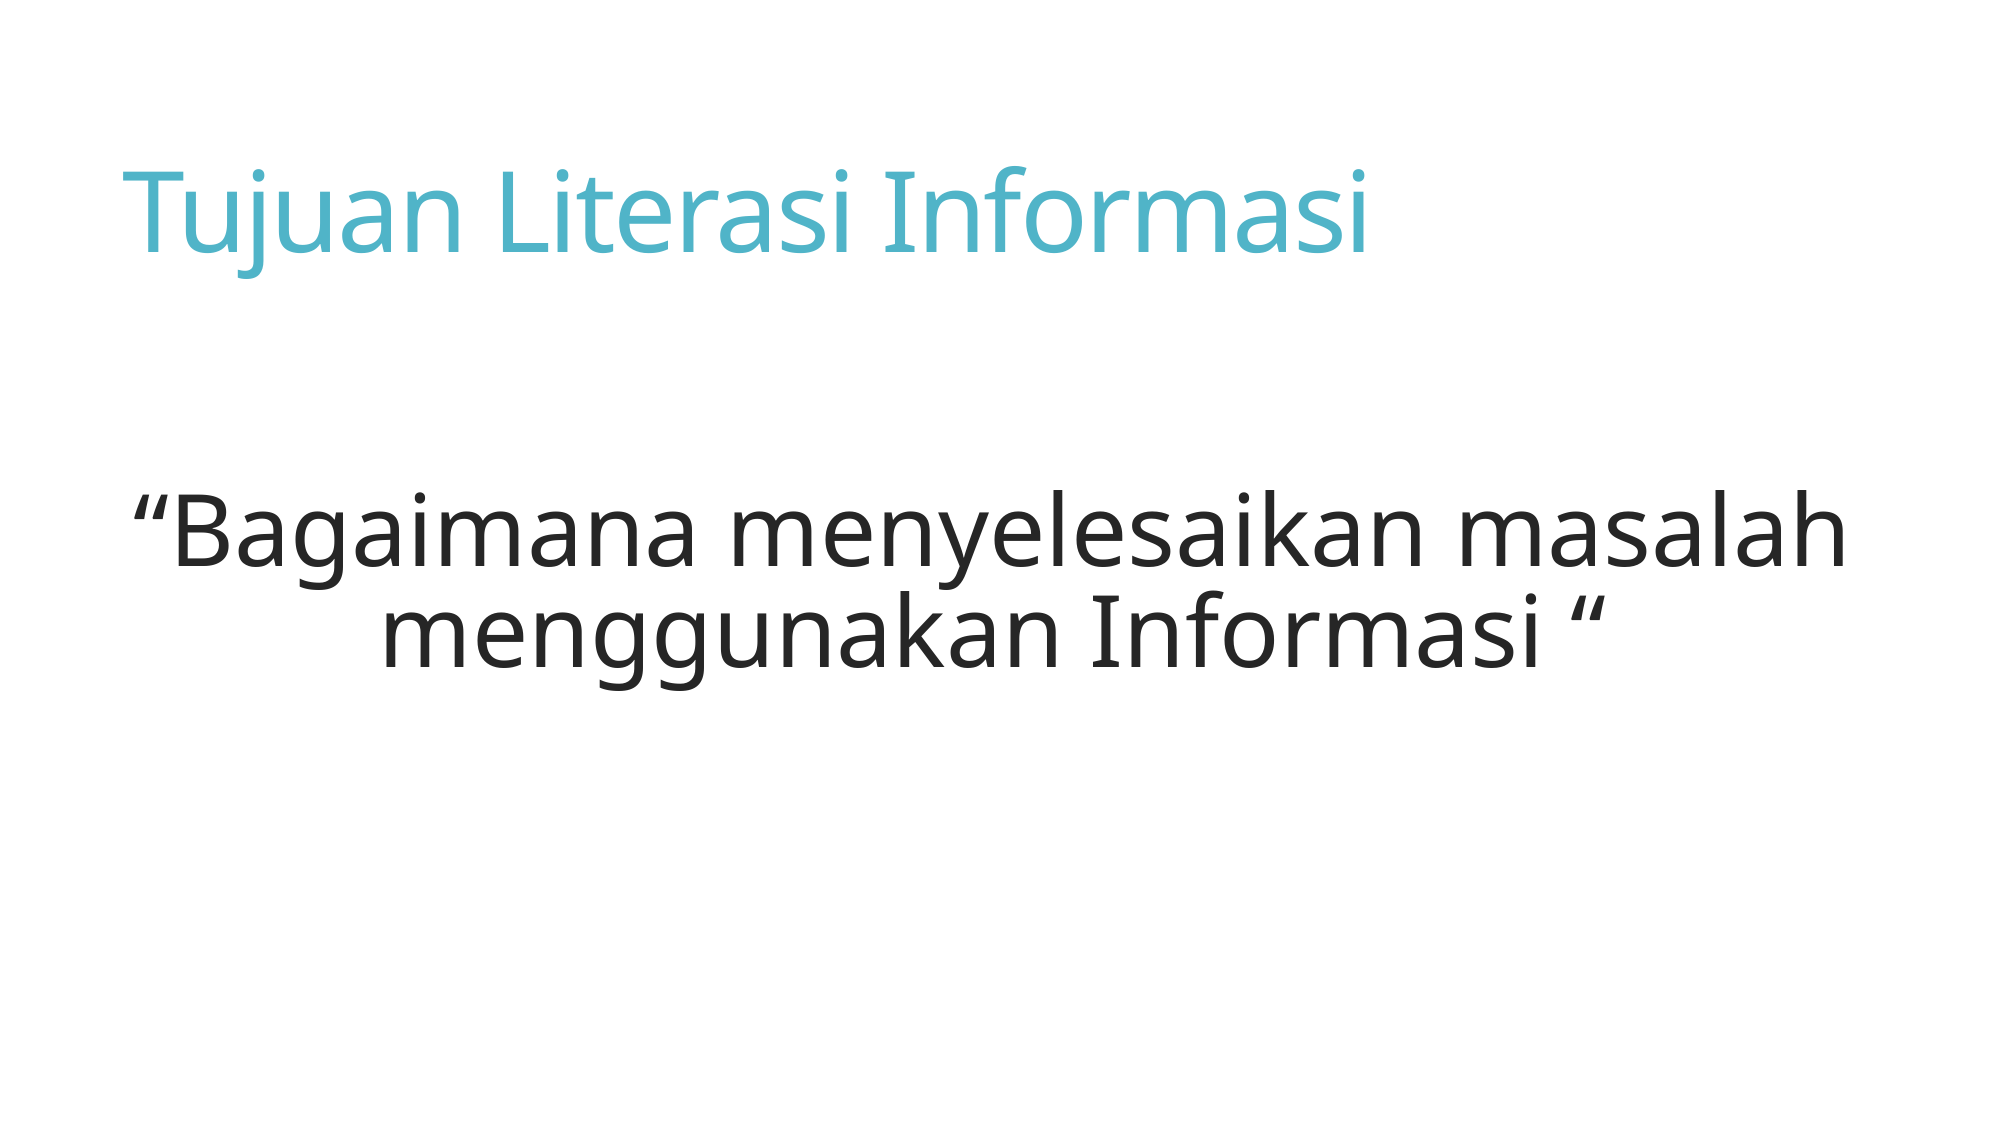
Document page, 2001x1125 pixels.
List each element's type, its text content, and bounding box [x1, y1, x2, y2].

title Tujuan Literasi Informasi [107, 81, 1875, 354]
list “Bagaimana menyelesaikan masalah menggunakan Informasi “ [111, 329, 1876, 948]
